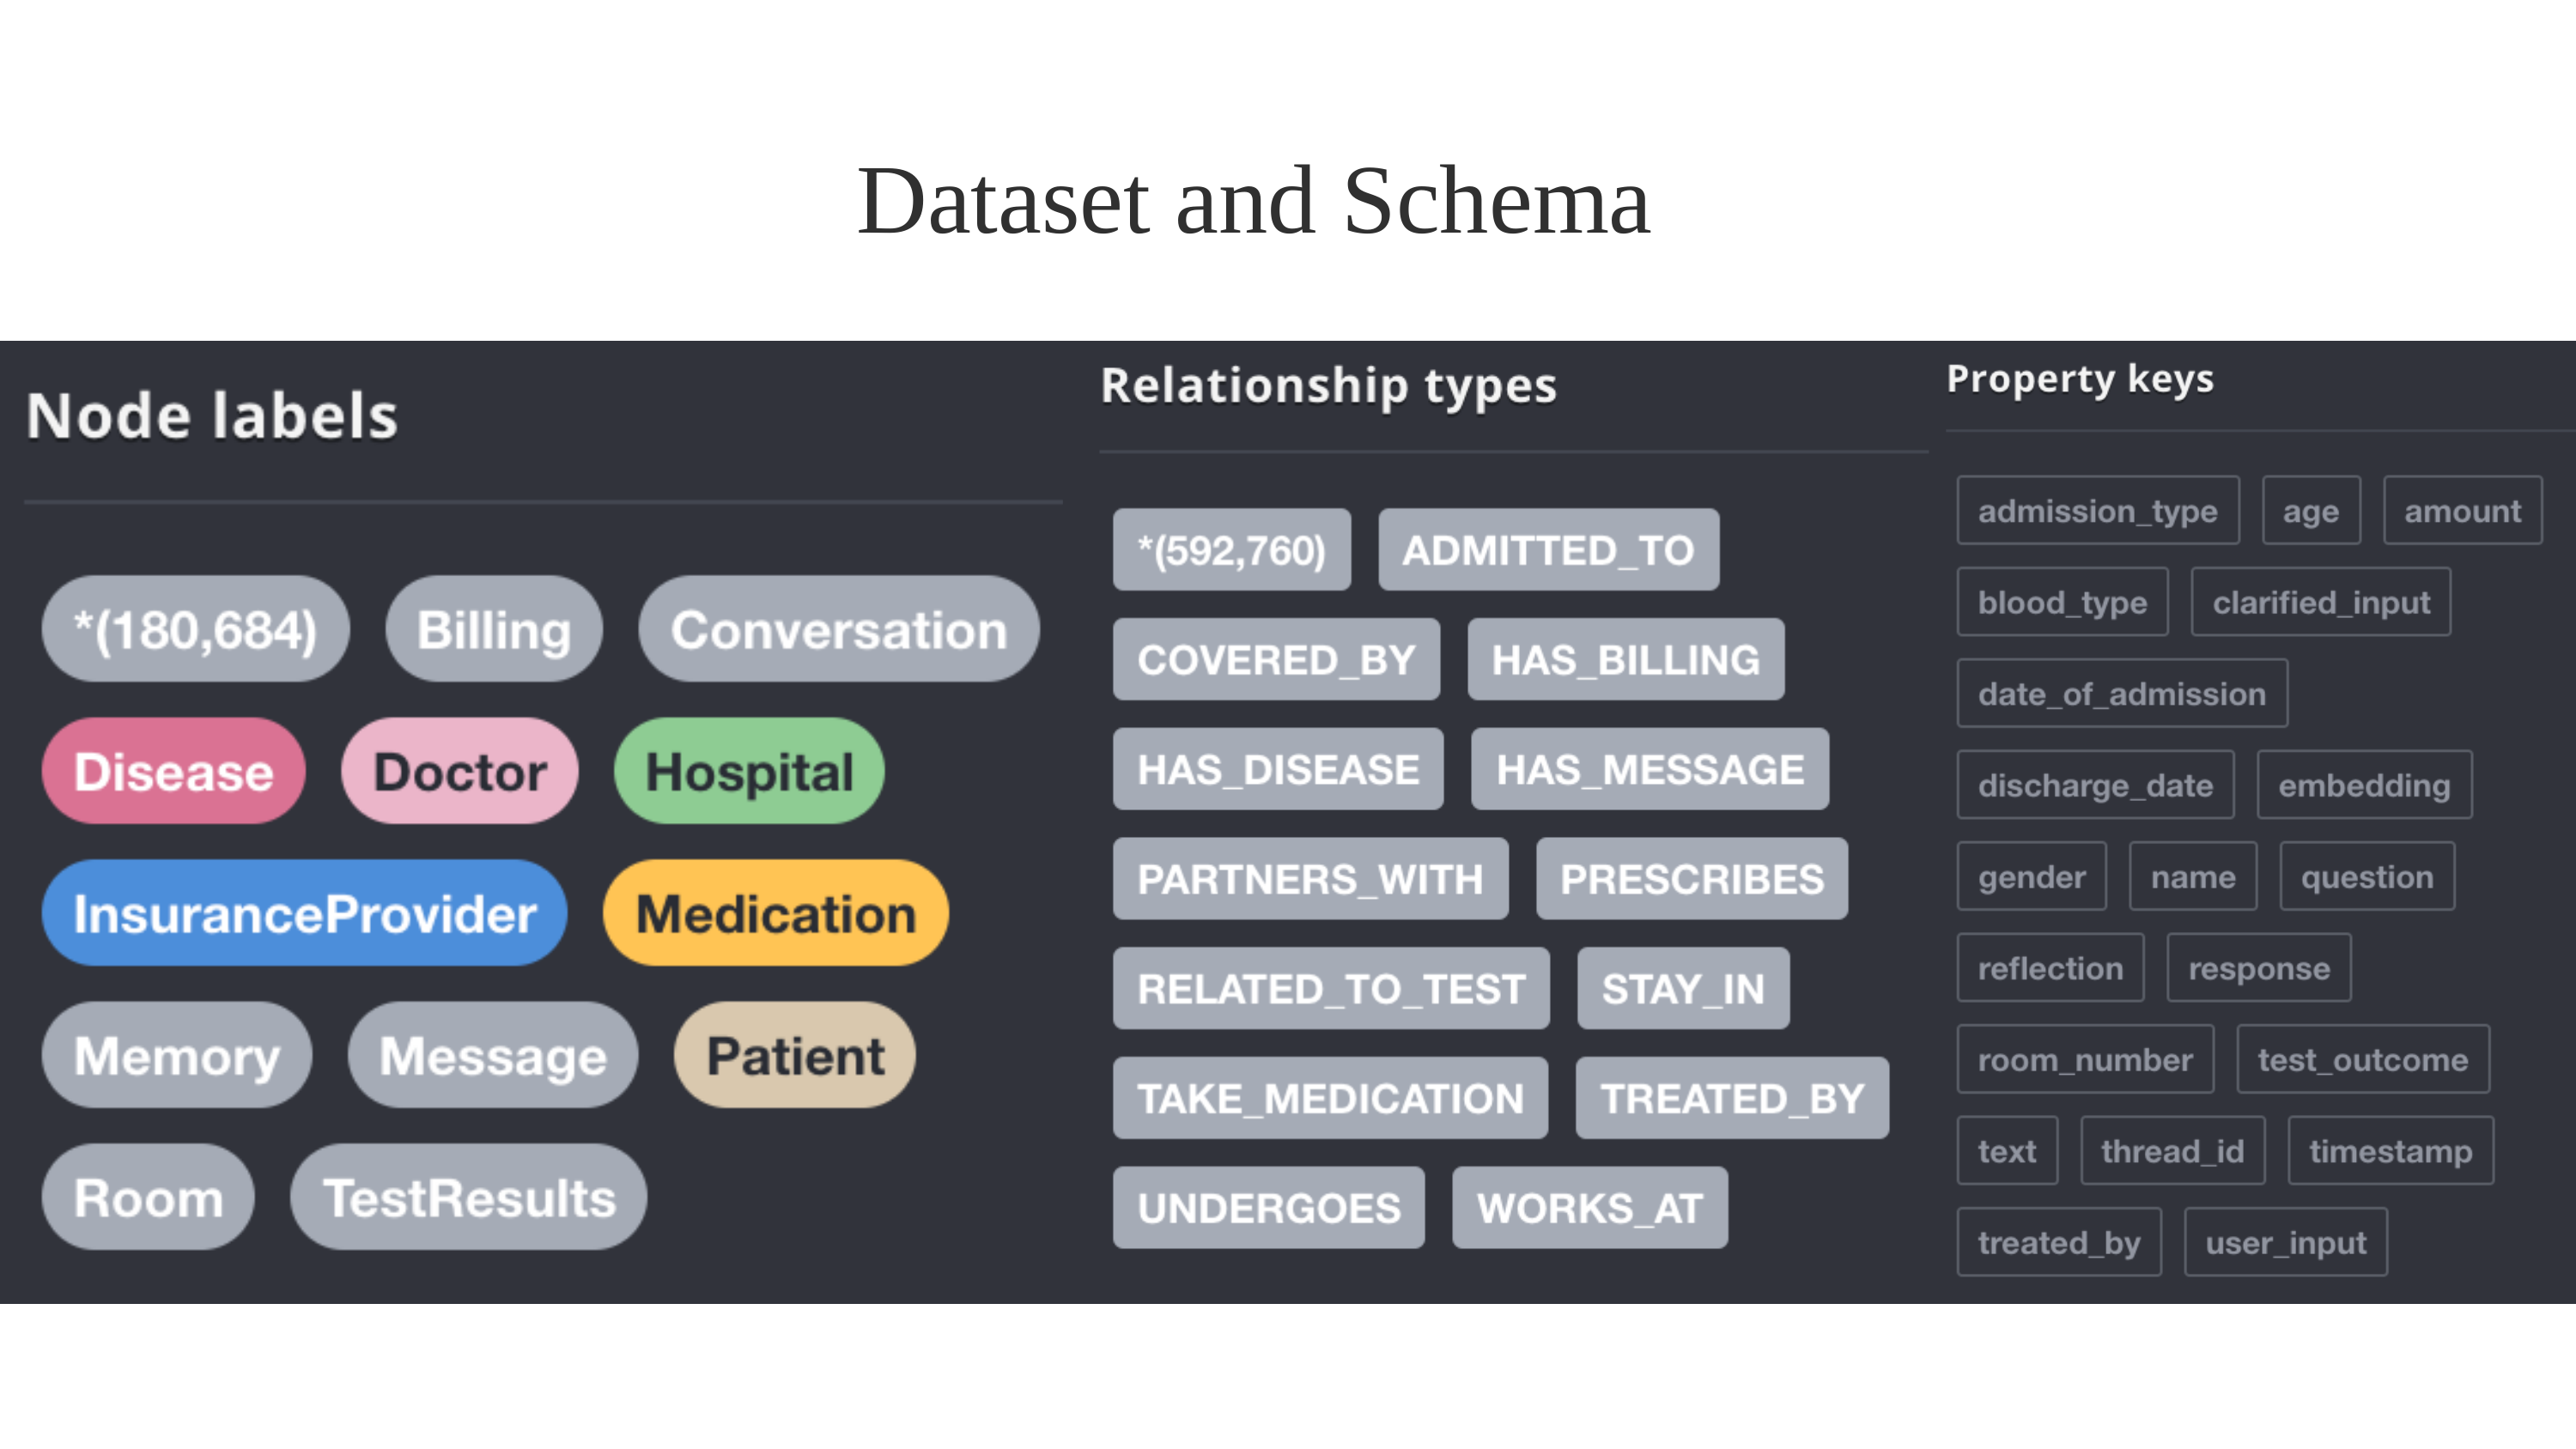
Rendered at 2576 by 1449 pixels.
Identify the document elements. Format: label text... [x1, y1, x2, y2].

text_box Dataset and Schema [478, 115, 2031, 253]
text_box [1062, 341, 1935, 1304]
text_box [0, 341, 1062, 1304]
text_box [1935, 341, 2576, 1304]
